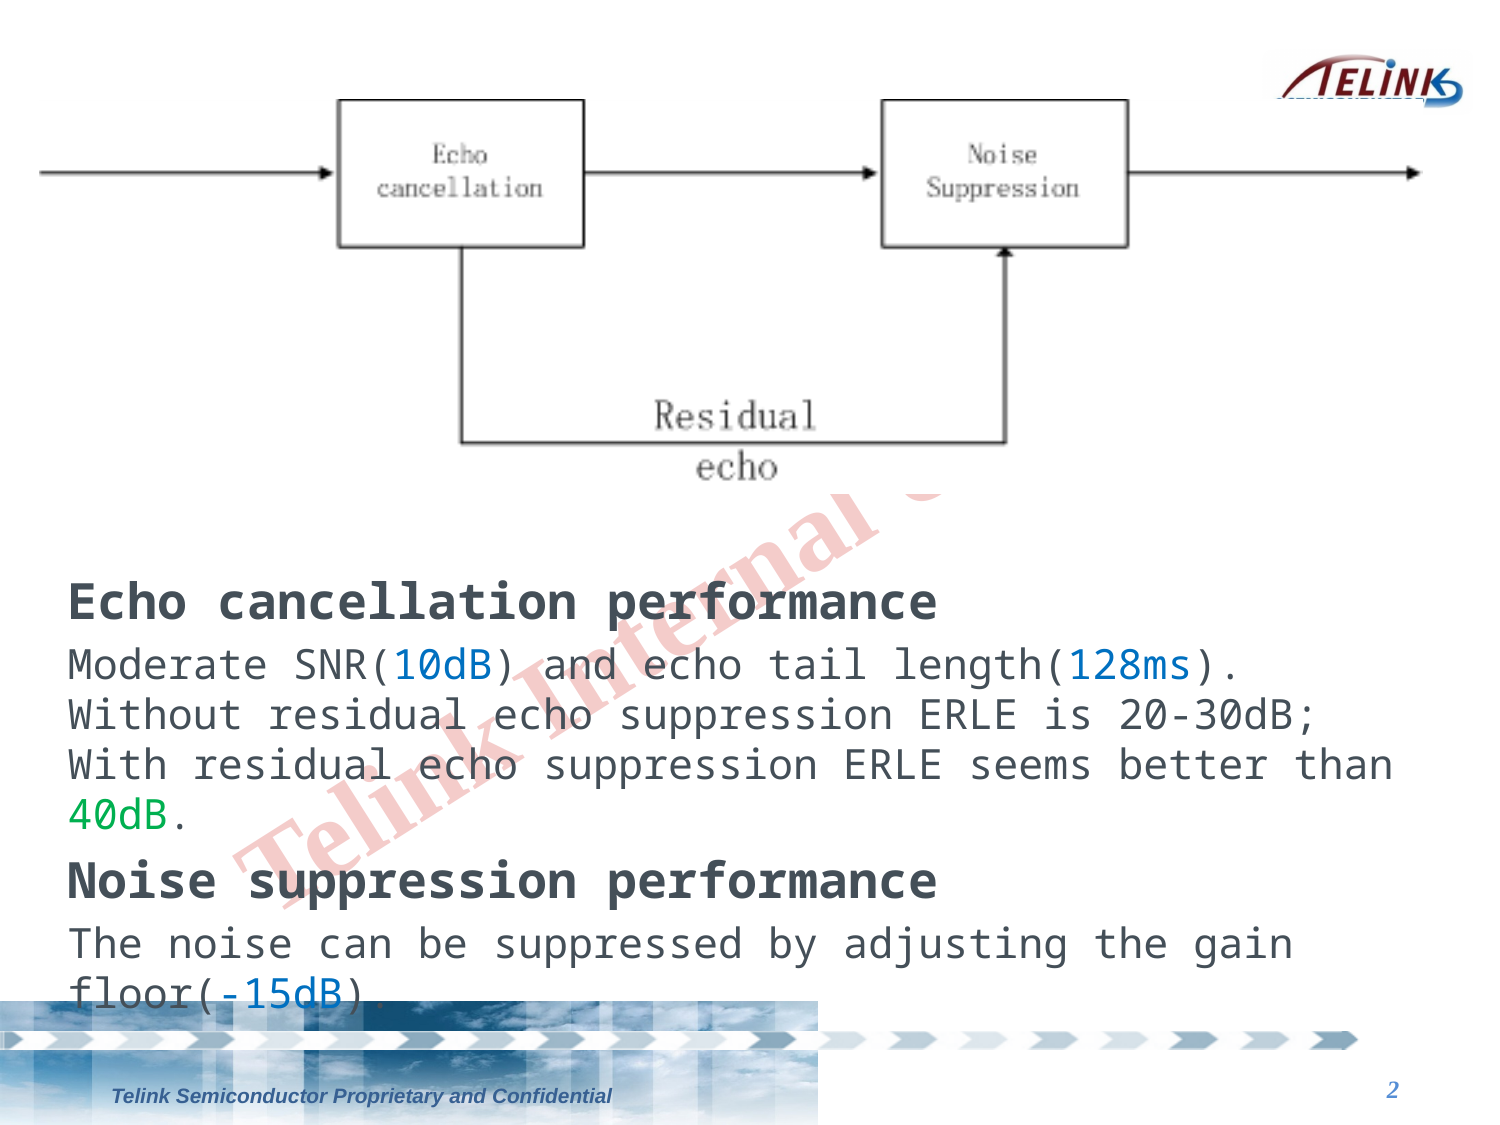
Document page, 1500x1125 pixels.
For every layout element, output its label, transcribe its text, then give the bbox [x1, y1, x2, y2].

list Echo cancellation performance Moderate SNR(10dB) and echo tail length(128ms). Without residual echo suppression ERLE is 20-30dB; With residual echo suppression ERLE seems better than 40dB. Noise suppression performance The noise can be suppressed by adjusting the gain floor(-15dB). [52, 499, 1428, 963]
picture [39, 66, 1458, 494]
picture [0, 1001, 1364, 1125]
